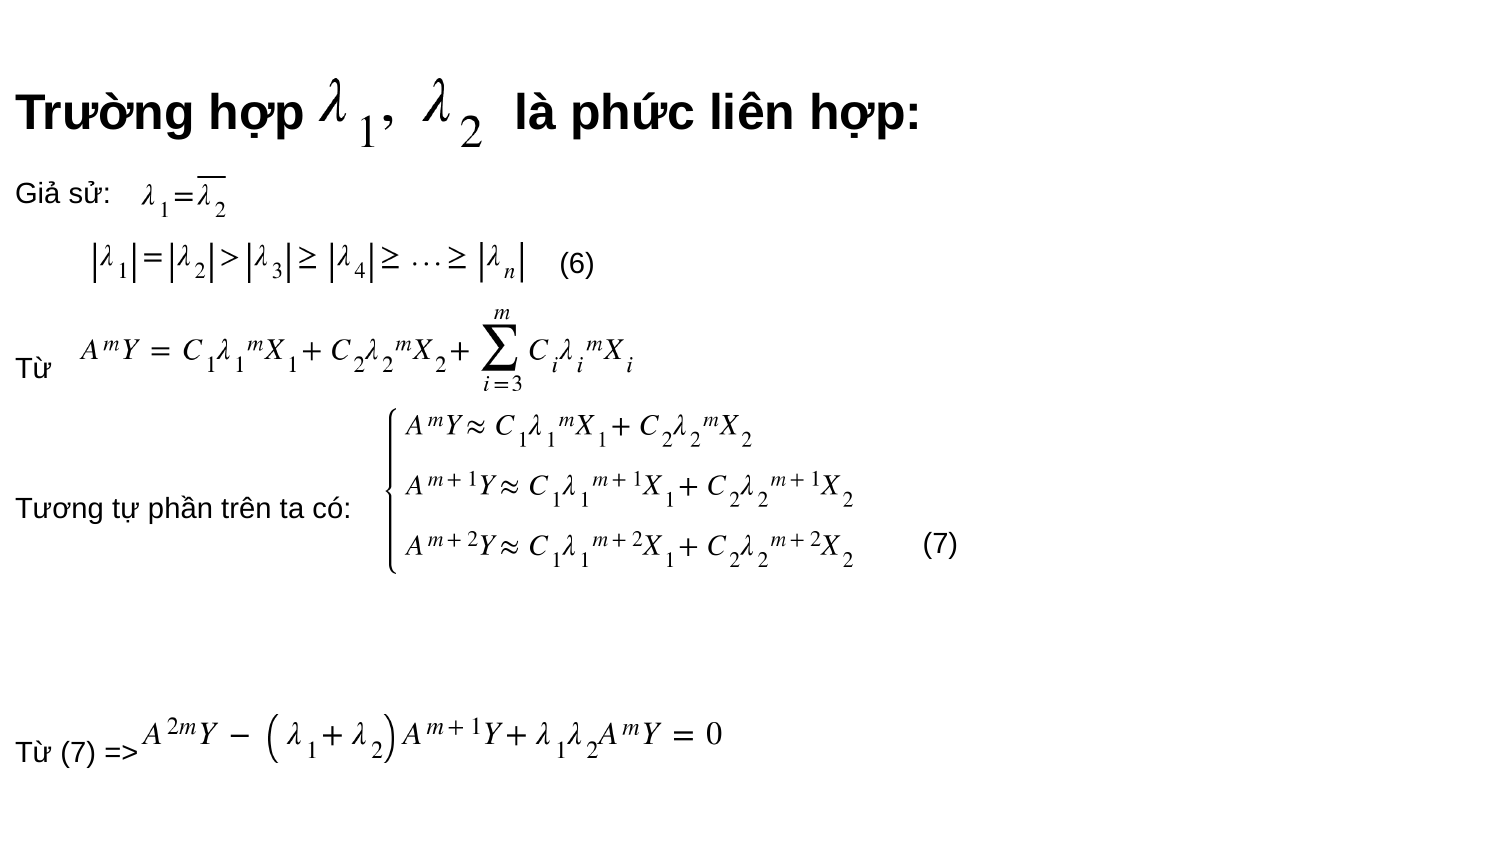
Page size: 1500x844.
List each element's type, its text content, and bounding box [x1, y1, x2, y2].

picture [89, 242, 527, 283]
picture [141, 714, 722, 764]
picture [78, 308, 634, 391]
picture [318, 78, 483, 148]
text_box Trường hợp là phức liên hợp: Giả sử: (6) Từ Tương tự phần trên ta có: (7) Từ (7) => [0, 4, 1500, 840]
picture [141, 176, 226, 217]
picture [383, 408, 869, 574]
